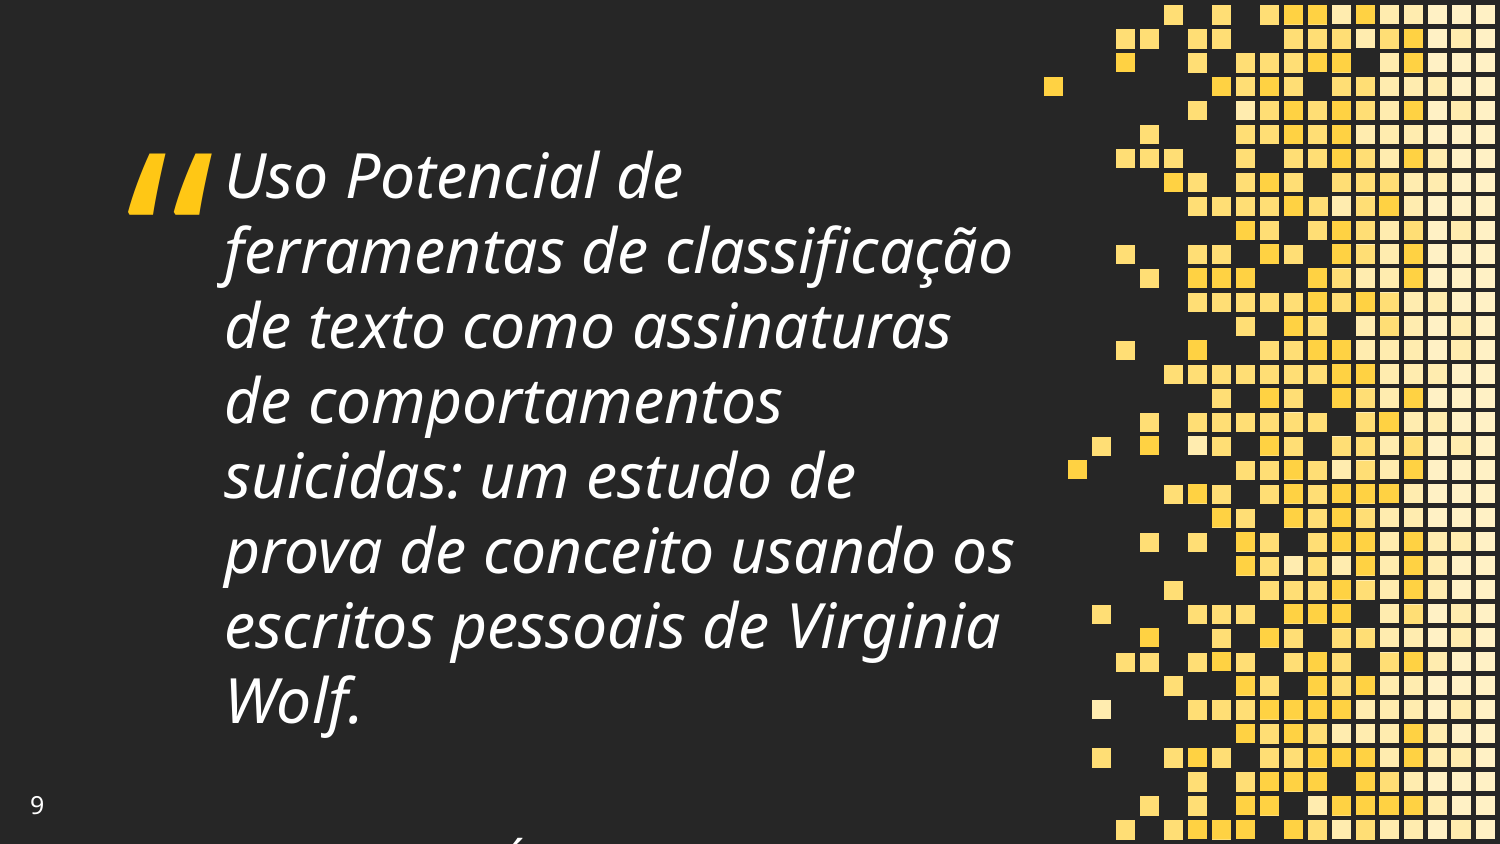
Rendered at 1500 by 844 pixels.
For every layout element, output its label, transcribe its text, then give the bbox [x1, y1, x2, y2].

slide_number 9 [15, 774, 105, 839]
list Uso Potencial de ferramentas de classificação de texto como assinaturas de comportamentos suicidas: um estudo de prova de conceito usando os escritos pessoais de Virginia Wolf. Gabriela de Ávilla [209, 121, 1046, 727]
